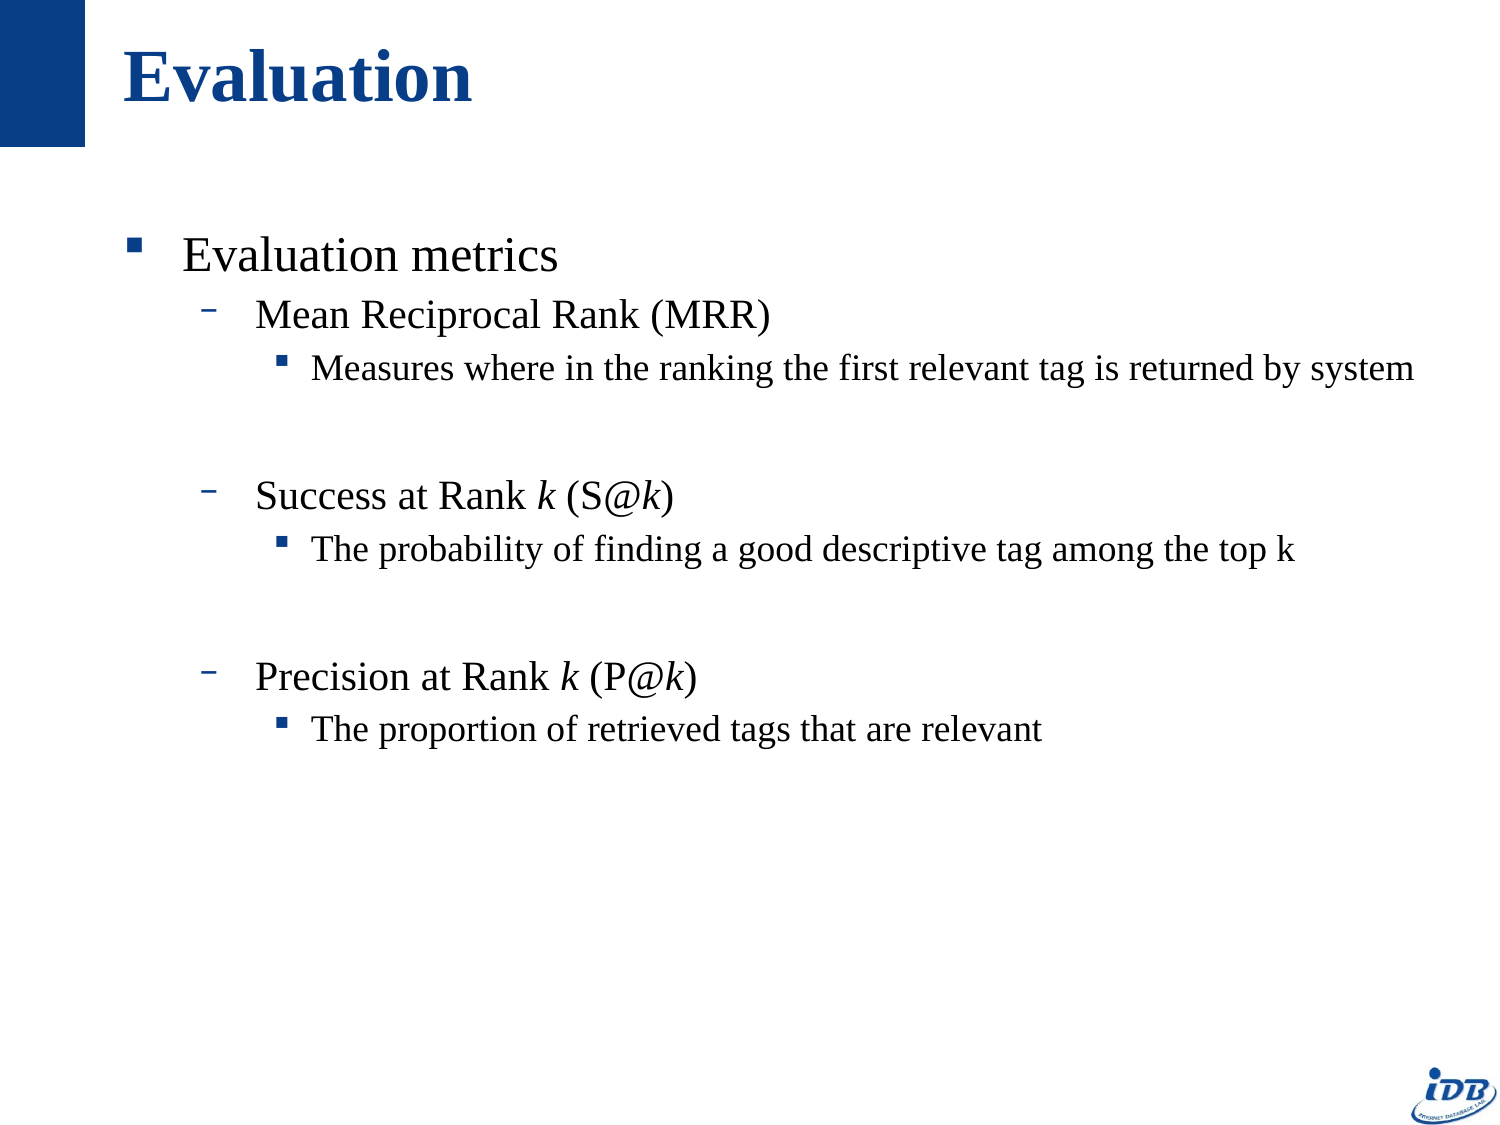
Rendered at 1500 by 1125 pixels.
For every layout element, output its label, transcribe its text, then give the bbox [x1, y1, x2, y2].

picture [1411, 1067, 1497, 1125]
picture [0, 0, 85, 147]
list Evaluation metrics Mean Reciprocal Rank (MRR) Measures where in the ranking the first relevant tag is returned by system Success at Rank k (S@k) The probability of finding a good descriptive tag among the top k Precision at Rank k (P@k) The proportion of retrieved tags that are relevant [108, 220, 1471, 1079]
title Evaluation [108, 15, 1379, 140]
